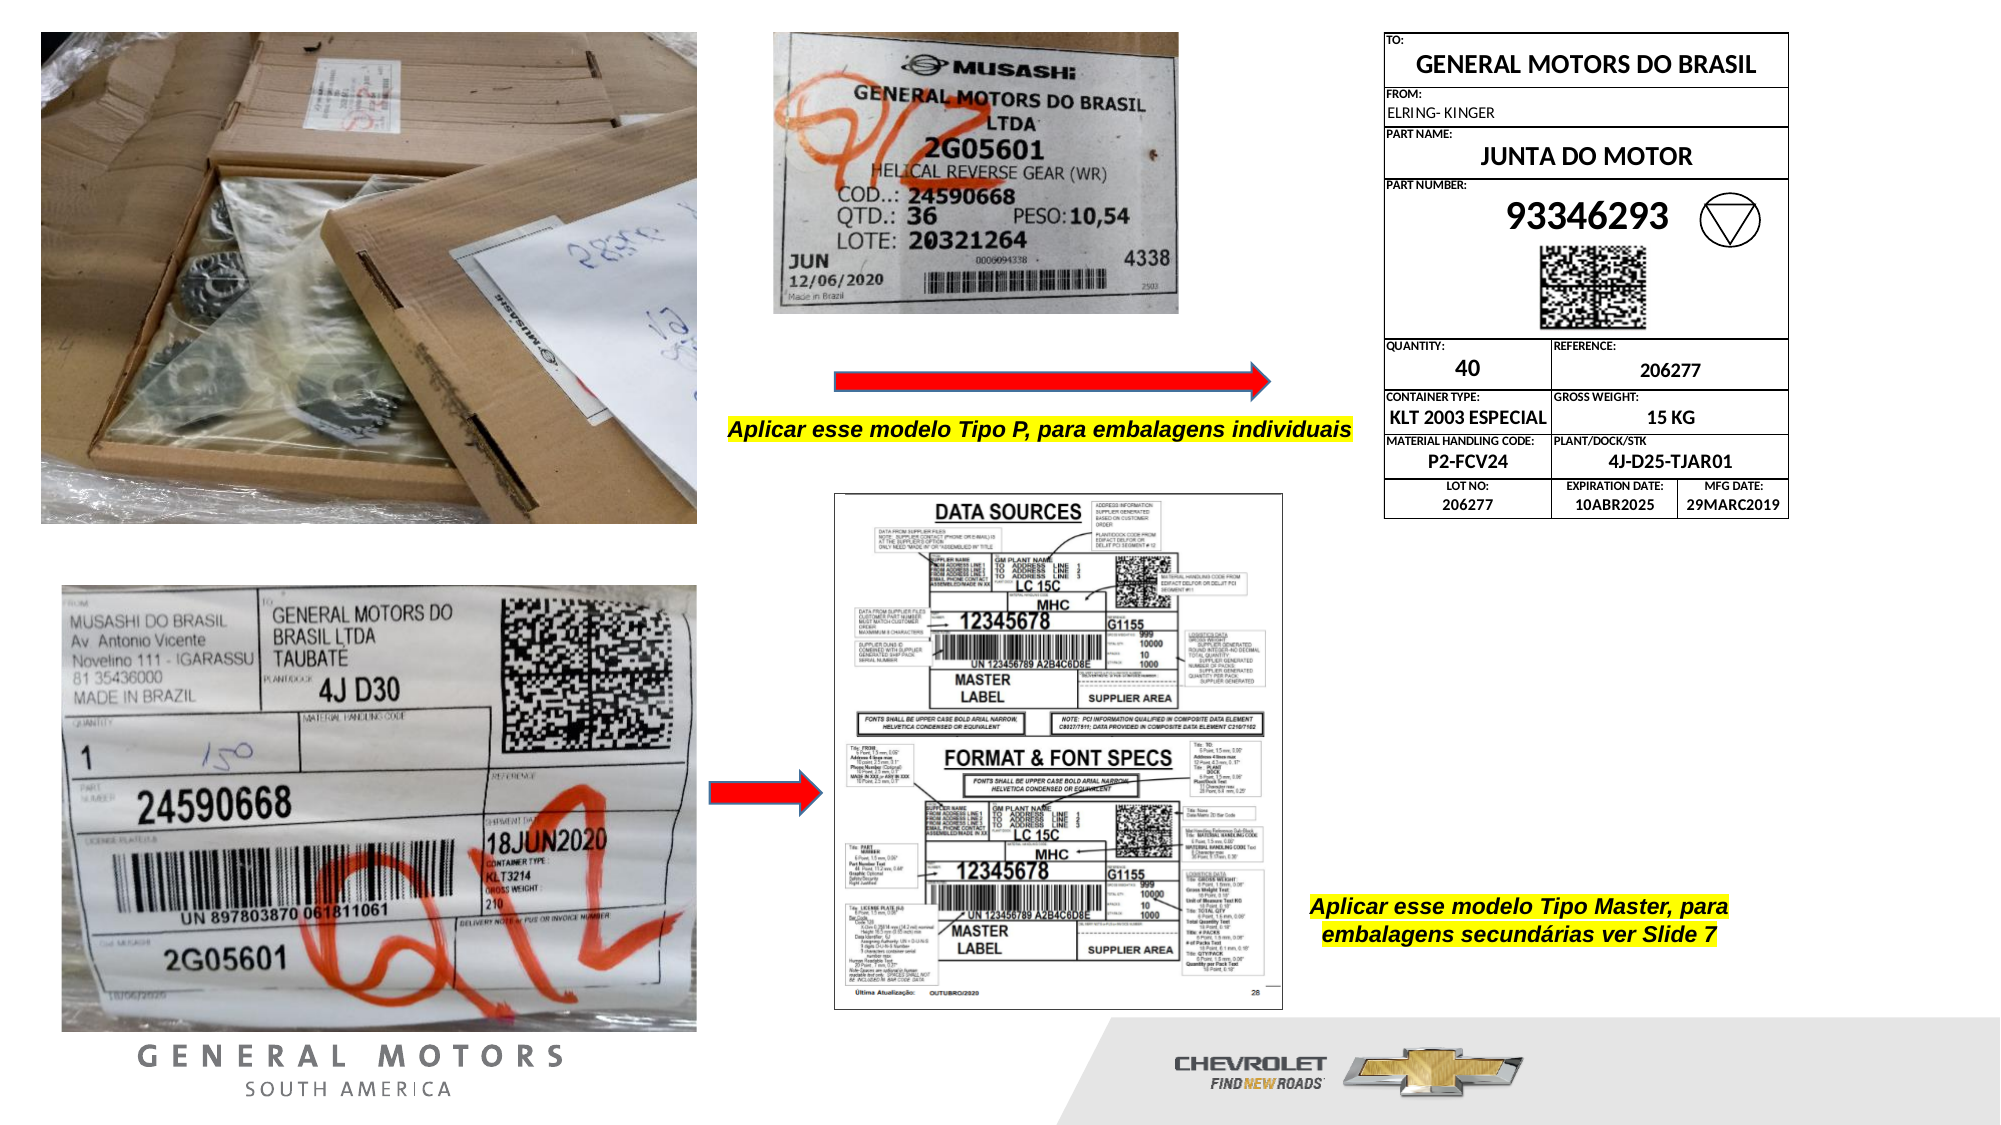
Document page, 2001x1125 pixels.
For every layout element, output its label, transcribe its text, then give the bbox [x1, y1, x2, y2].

text_box Aplicar esse modelo Tipo Master, para embalagens secundárias ver Slide 7 [1283, 884, 1769, 954]
picture [773, 32, 1179, 314]
picture [1383, 32, 1790, 520]
text_box [708, 768, 824, 817]
text_box Aplicar esse modelo Tipo P, para embalagens individuais [712, 407, 1368, 450]
text_box [833, 360, 1272, 403]
picture [41, 32, 697, 524]
picture [61, 584, 697, 1032]
picture [834, 493, 1283, 1010]
picture [1175, 1043, 1527, 1102]
